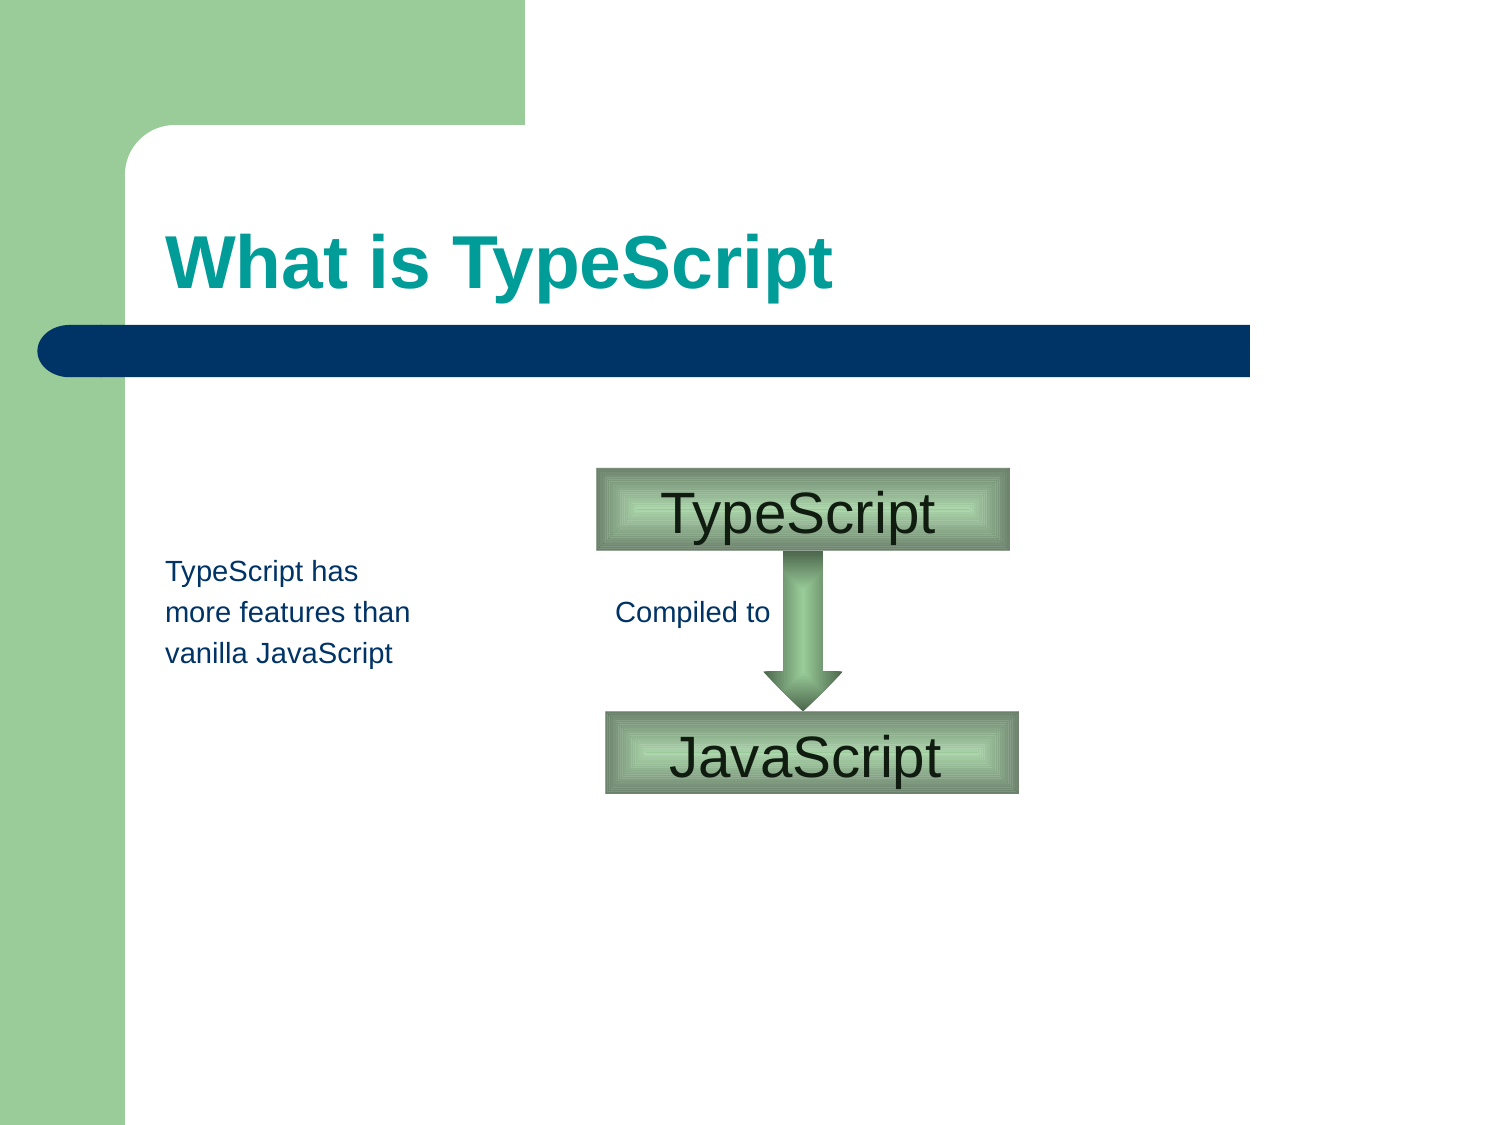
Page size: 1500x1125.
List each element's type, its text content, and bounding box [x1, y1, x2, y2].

list TypeScript has more features than Compiled to vanilla JavaScript [150, 387, 1463, 1000]
text_box JavaScript [605, 711, 1019, 794]
text_box [763, 550, 843, 712]
title What is TypeScript [150, 125, 1463, 313]
text_box TypeScript [596, 467, 803, 551]
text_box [803, 442, 813, 573]
text_box TypeScript [813, 467, 1010, 551]
